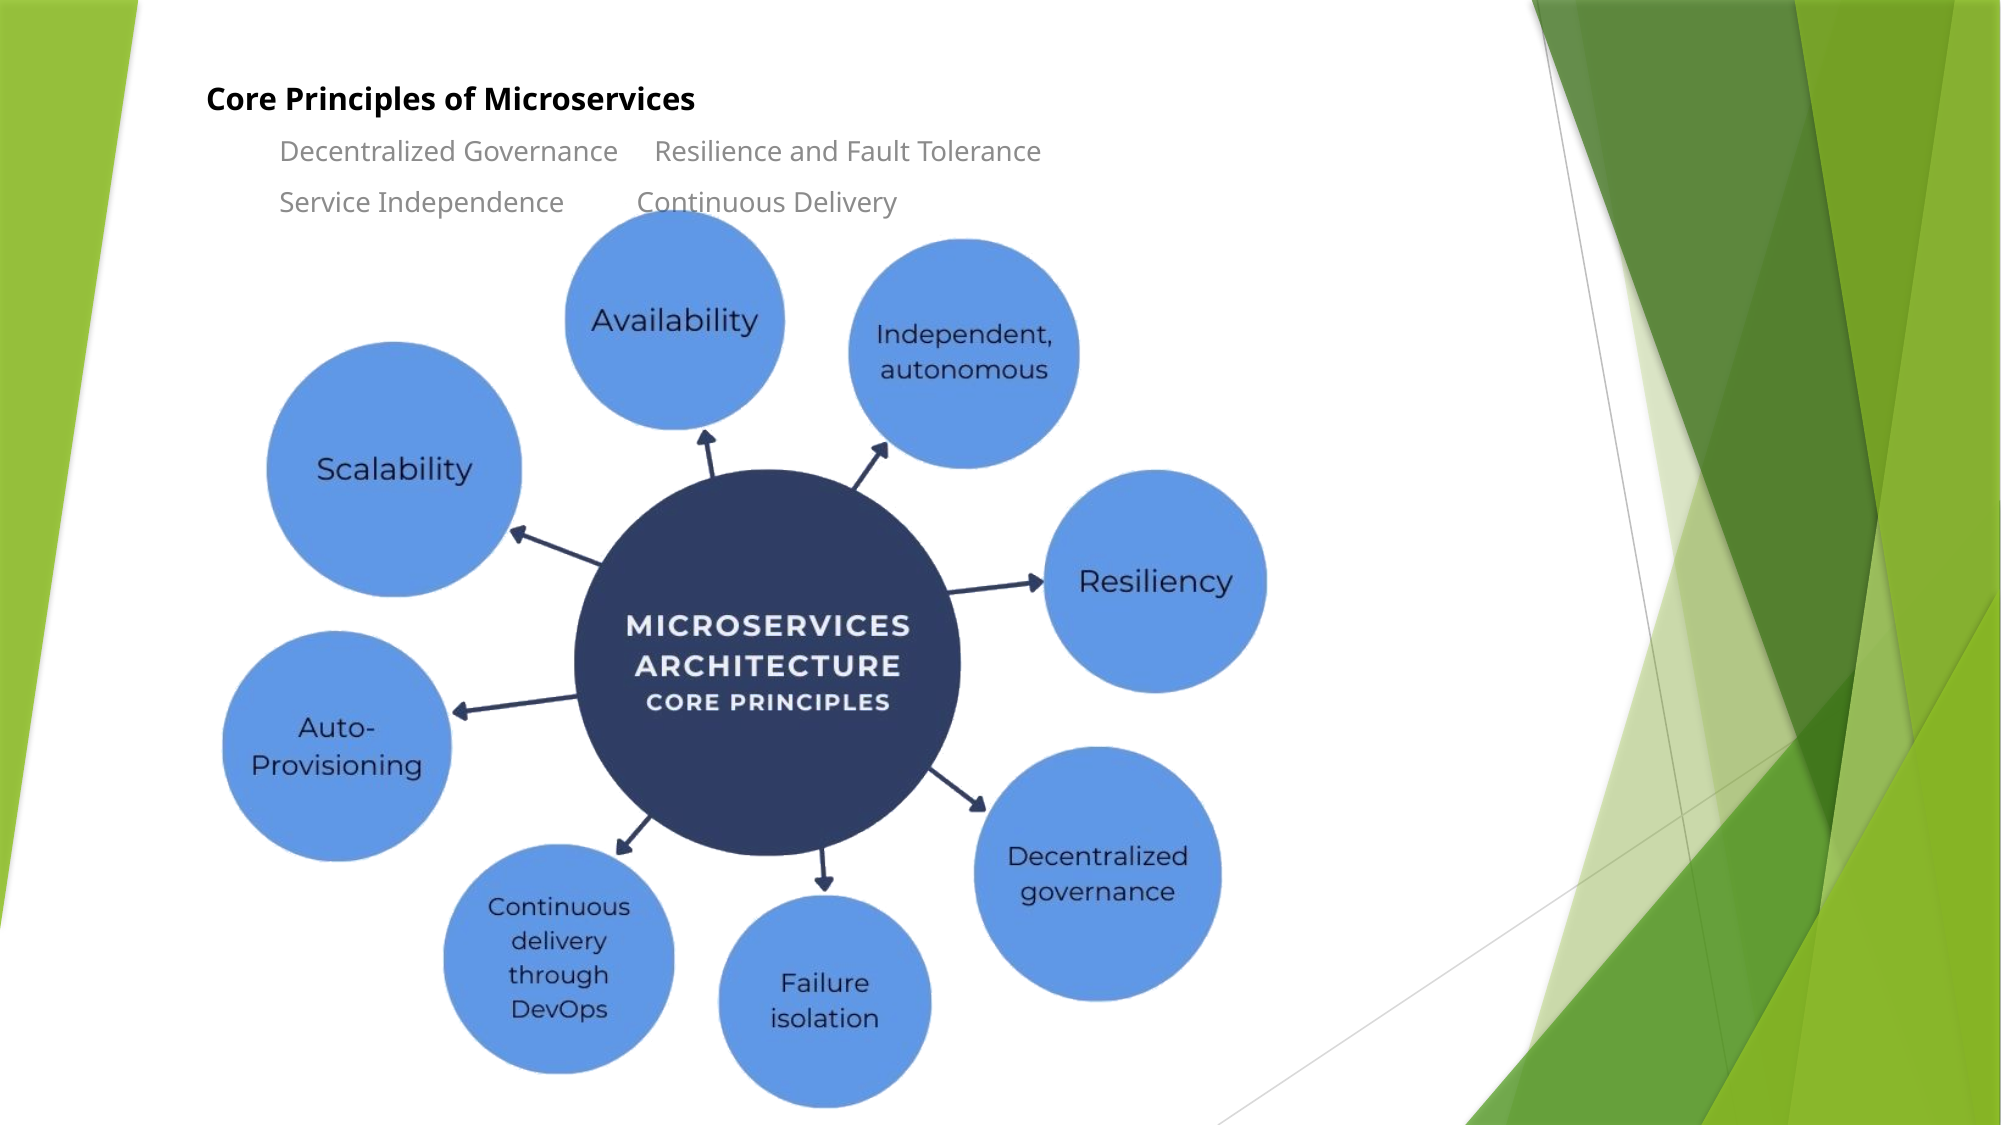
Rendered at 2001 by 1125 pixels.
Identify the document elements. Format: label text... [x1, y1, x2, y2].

picture [212, 203, 1285, 1125]
text_box Core Principles of Microservices Decentralized Governance Resilience and Fault Tolerance Service Independence Continuous Delivery [191, 34, 1535, 226]
